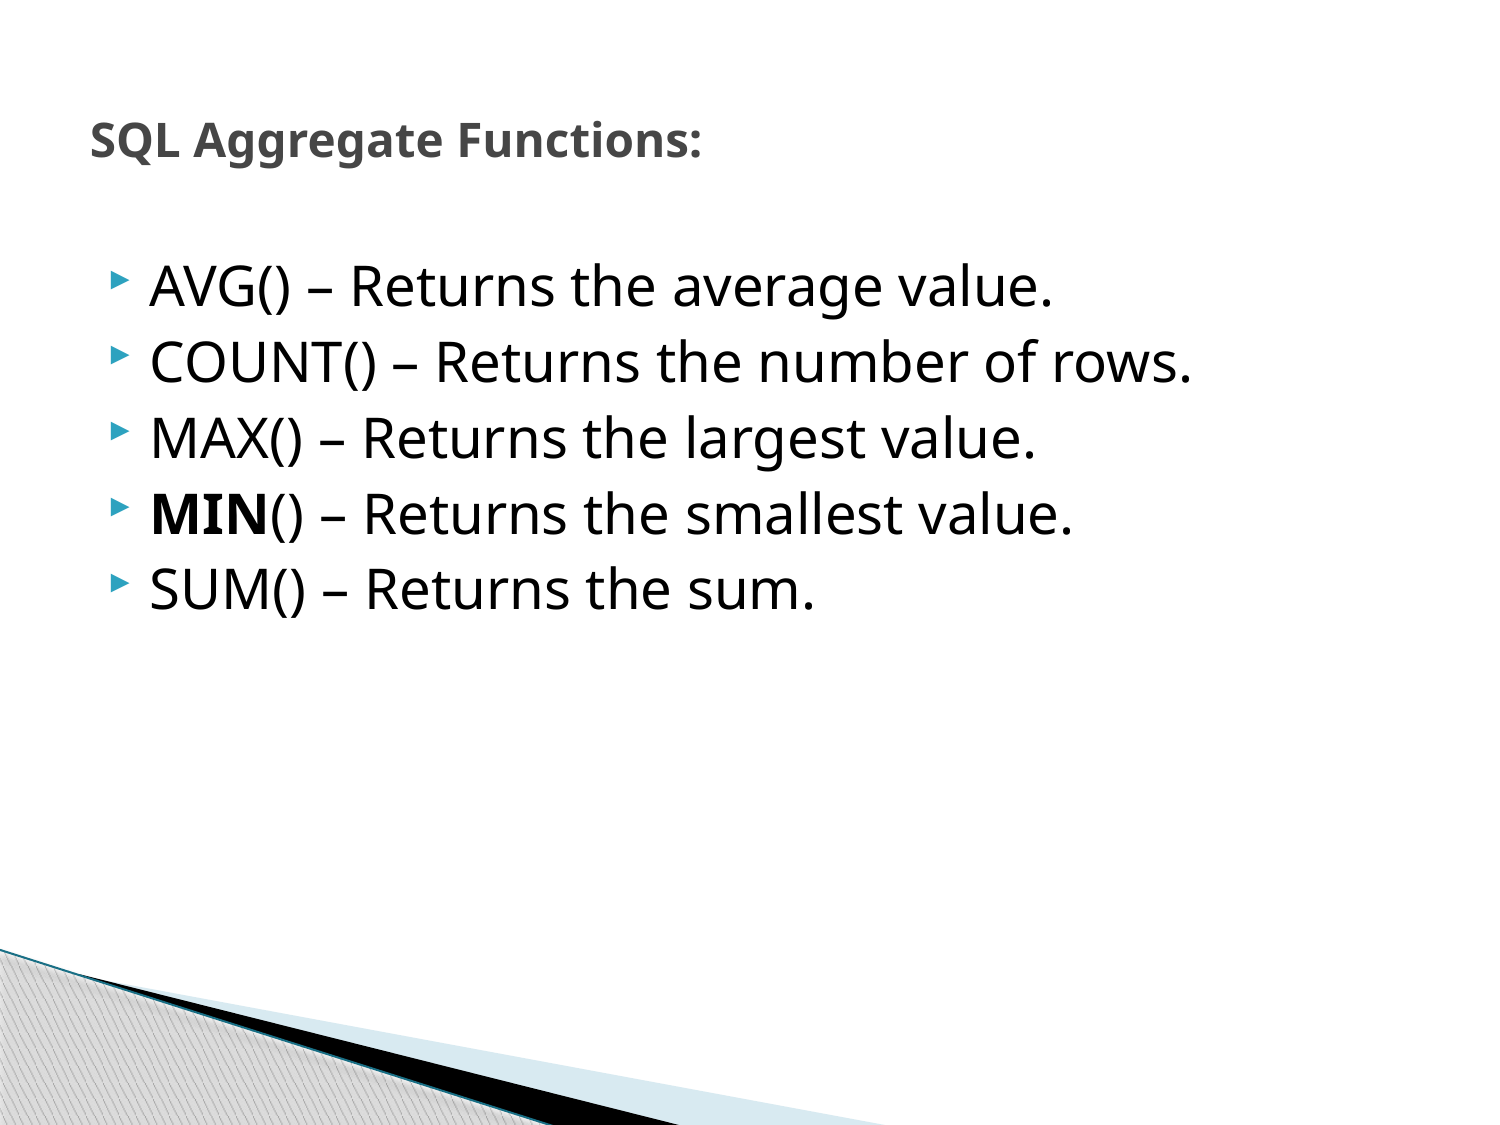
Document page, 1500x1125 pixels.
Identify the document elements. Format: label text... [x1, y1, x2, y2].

list AVG() – Returns the average value. COUNT() – Returns the number of rows. MAX() – Returns the largest value. MIN() – Returns the smallest value. SUM() – Returns the sum. [75, 243, 1425, 986]
title SQL Aggregate Functions: [75, 45, 1425, 233]
